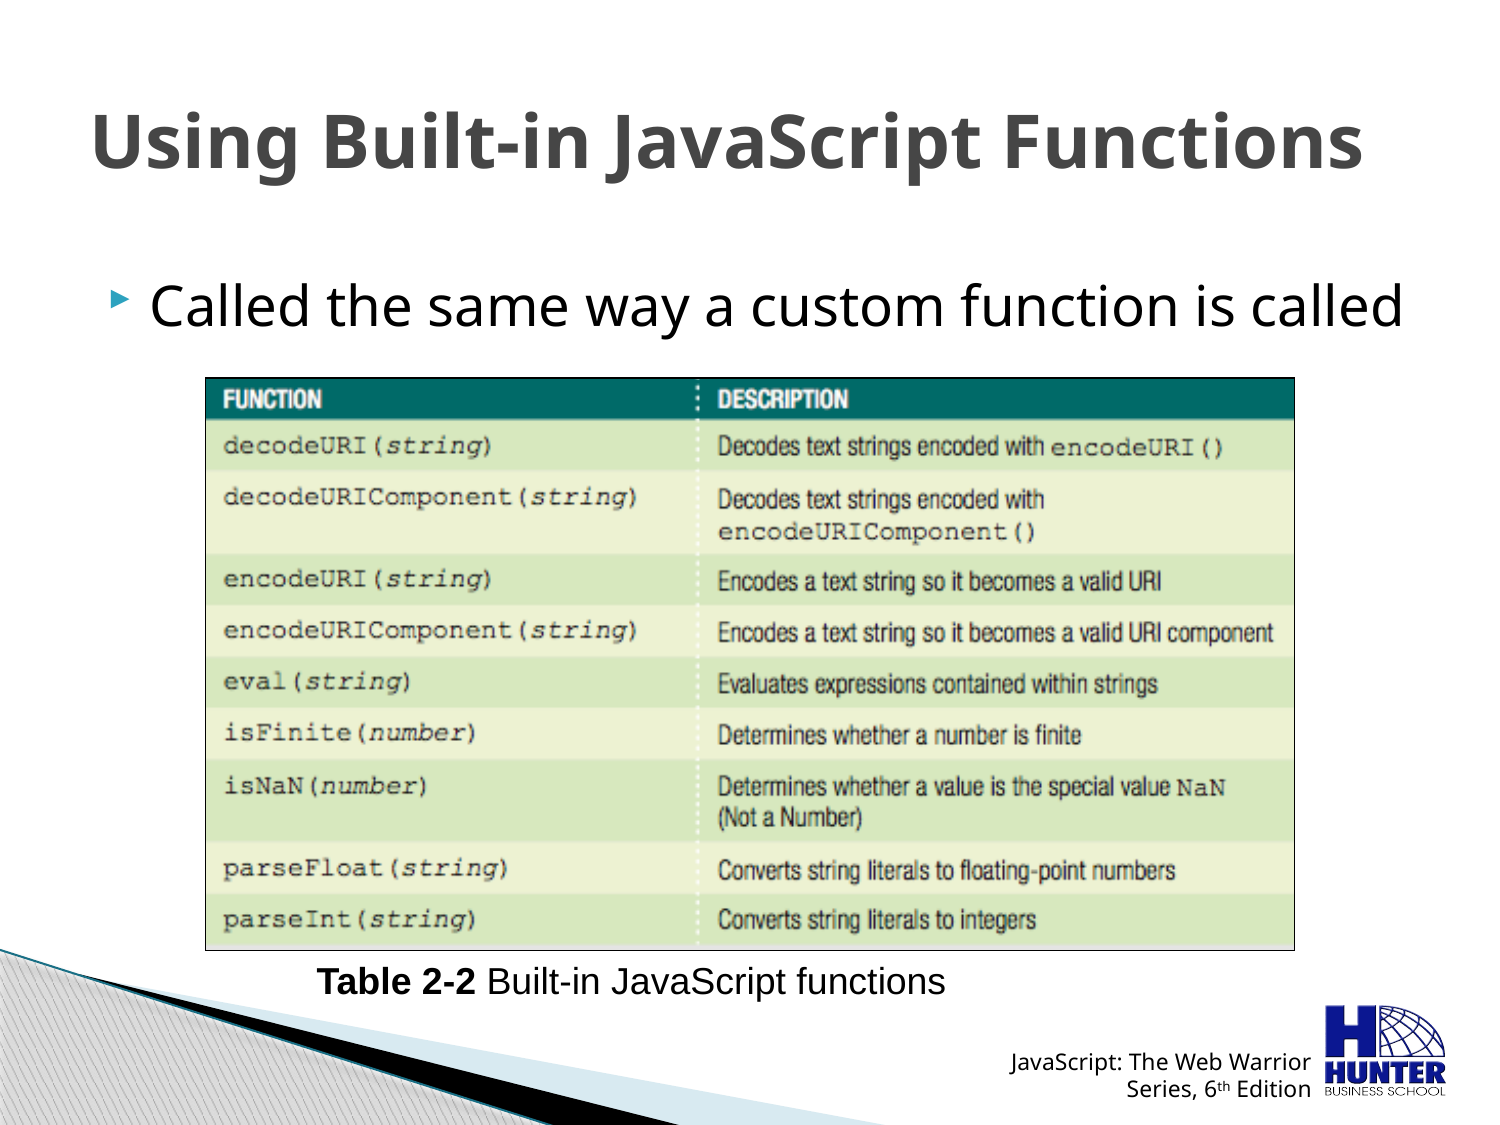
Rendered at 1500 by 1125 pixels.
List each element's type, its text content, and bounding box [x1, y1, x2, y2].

title Using Built-in JavaScript Functions [75, 45, 1425, 233]
list Called the same way a custom function is called [75, 262, 1425, 400]
picture [1325, 1005, 1446, 1097]
picture [206, 378, 1294, 951]
text_box Table 2-2 Built-in JavaScript functions [301, 961, 962, 1010]
